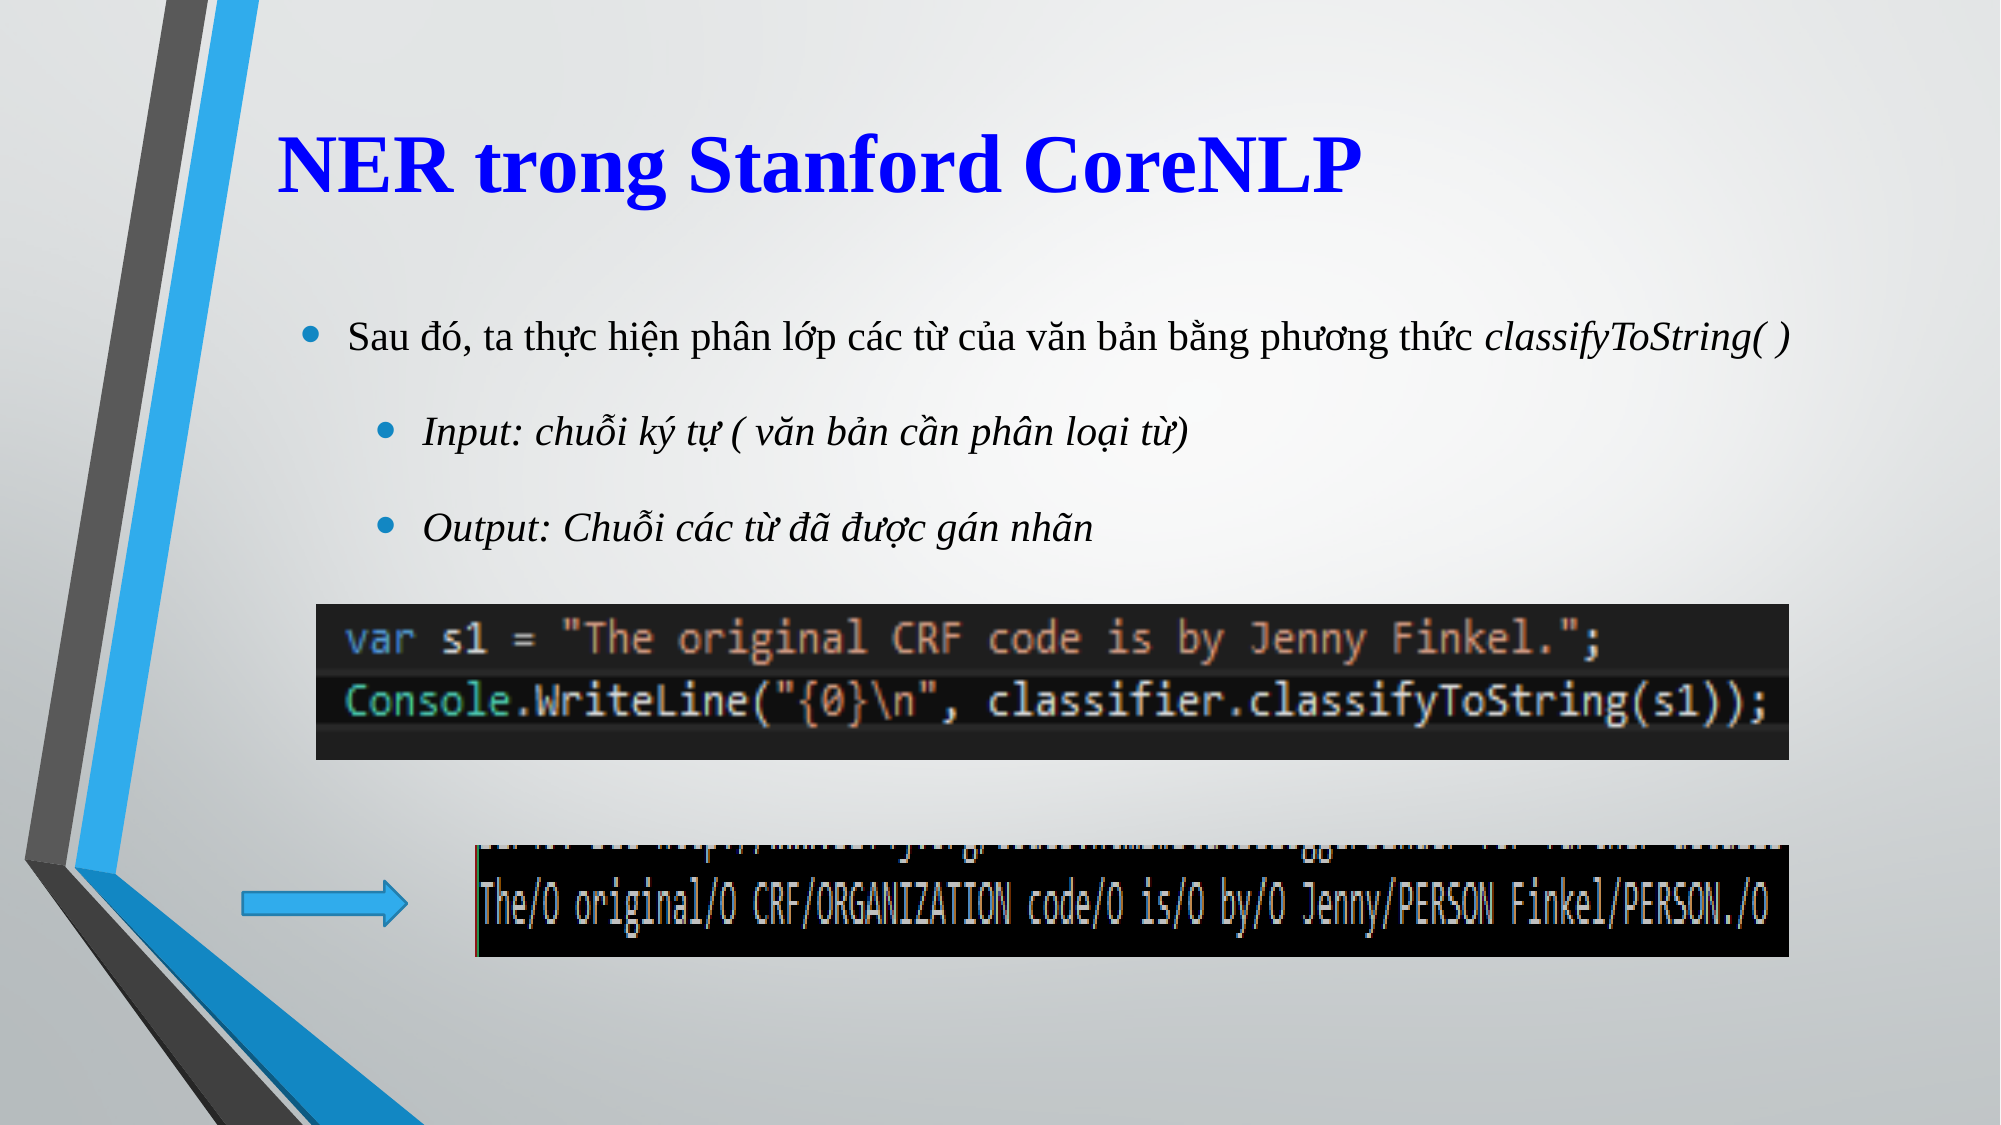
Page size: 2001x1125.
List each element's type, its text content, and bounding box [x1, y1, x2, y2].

text_box [241, 879, 408, 928]
title NER trong Stanford CoreNLP [262, 35, 1544, 197]
picture [315, 604, 1789, 760]
picture [475, 844, 1789, 958]
list Sau đó, ta thực hiện phân lớp các từ của văn bản bằng phương thức classifyToString( ) Input: chuỗi ký tự ( văn bản cần phân loại từ) Output: Chuỗi các từ đã được gán nhãn [210, 197, 1834, 636]
